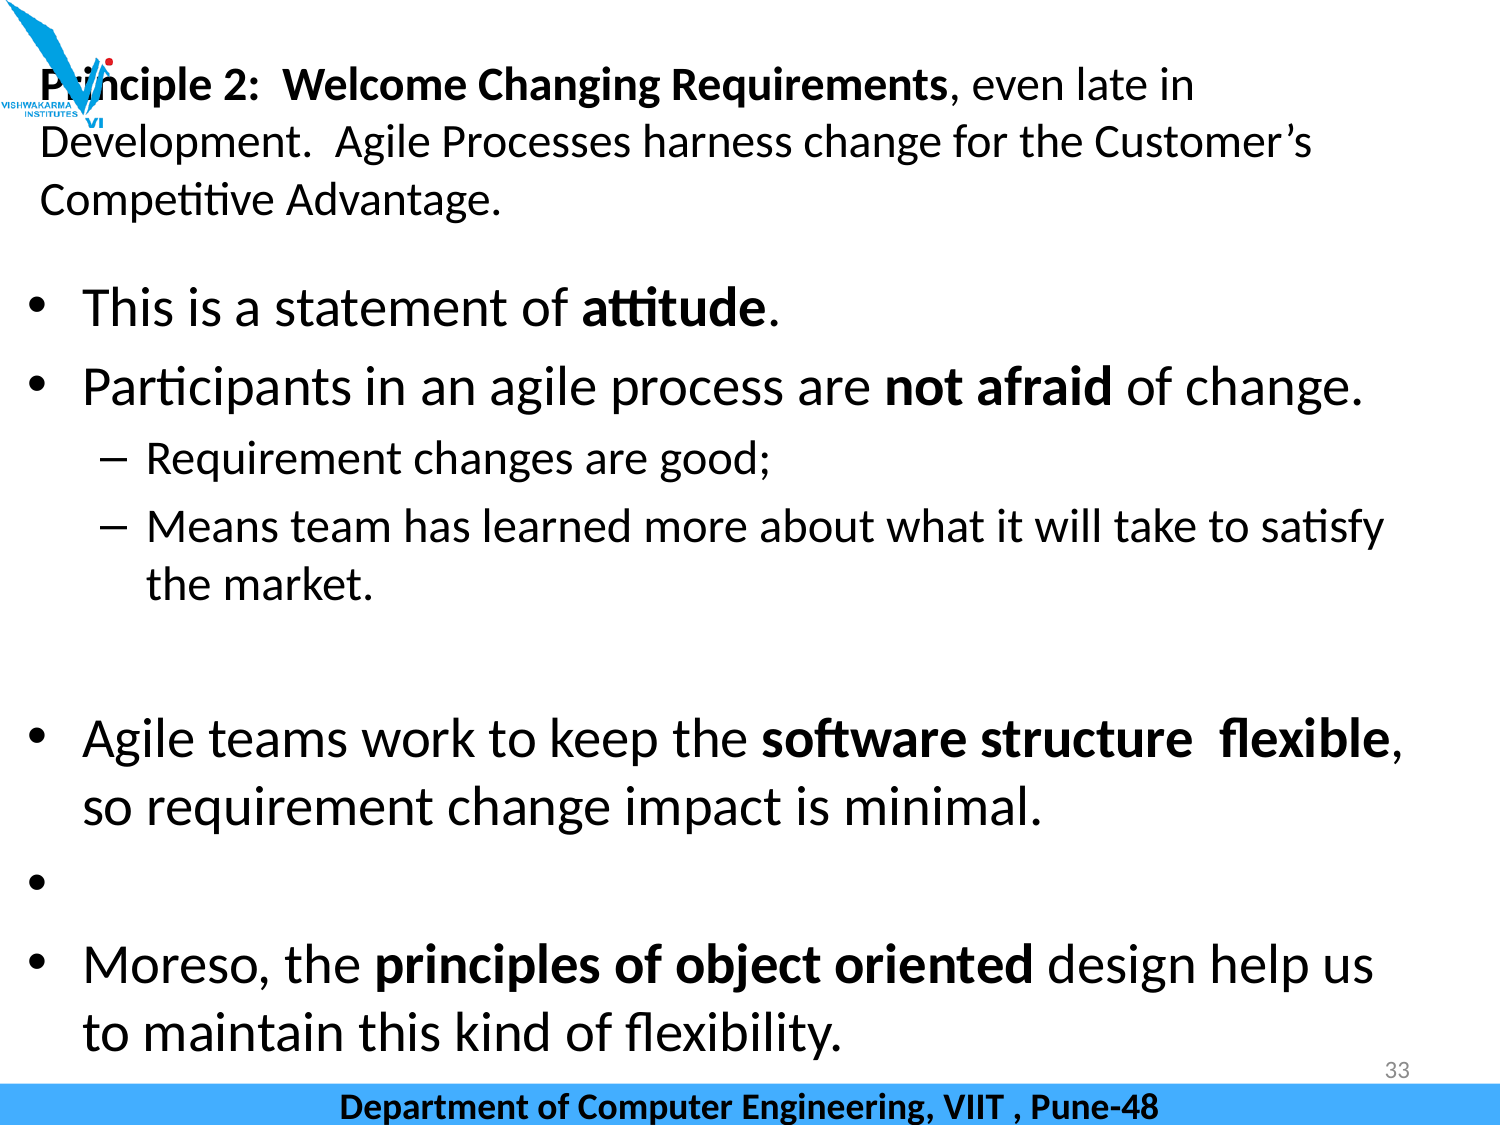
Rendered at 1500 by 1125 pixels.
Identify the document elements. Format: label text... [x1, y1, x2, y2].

slide_number 33 [1074, 1042, 1425, 1103]
text_box Department of Computer Engineering, VIIT , Pune-48 [0, 1082, 1500, 1125]
picture [0, 0, 121, 135]
title Principle 2: Welcome Changing Requirements, even late in Development. Agile Processes harness change for the Customer’s Competitive Advantage. [24, 45, 1488, 233]
list This is a statement of attitude. Participants in an agile process are not afraid of change. Requirement changes are good; Means team has learned more about what it will take to satisfy the market. Agile teams work to keep the software structure flexible, so requirement change impact is minimal. Moreso, the principles of object oriented design help us to maintain this kind of flexibility. [12, 262, 1438, 1075]
